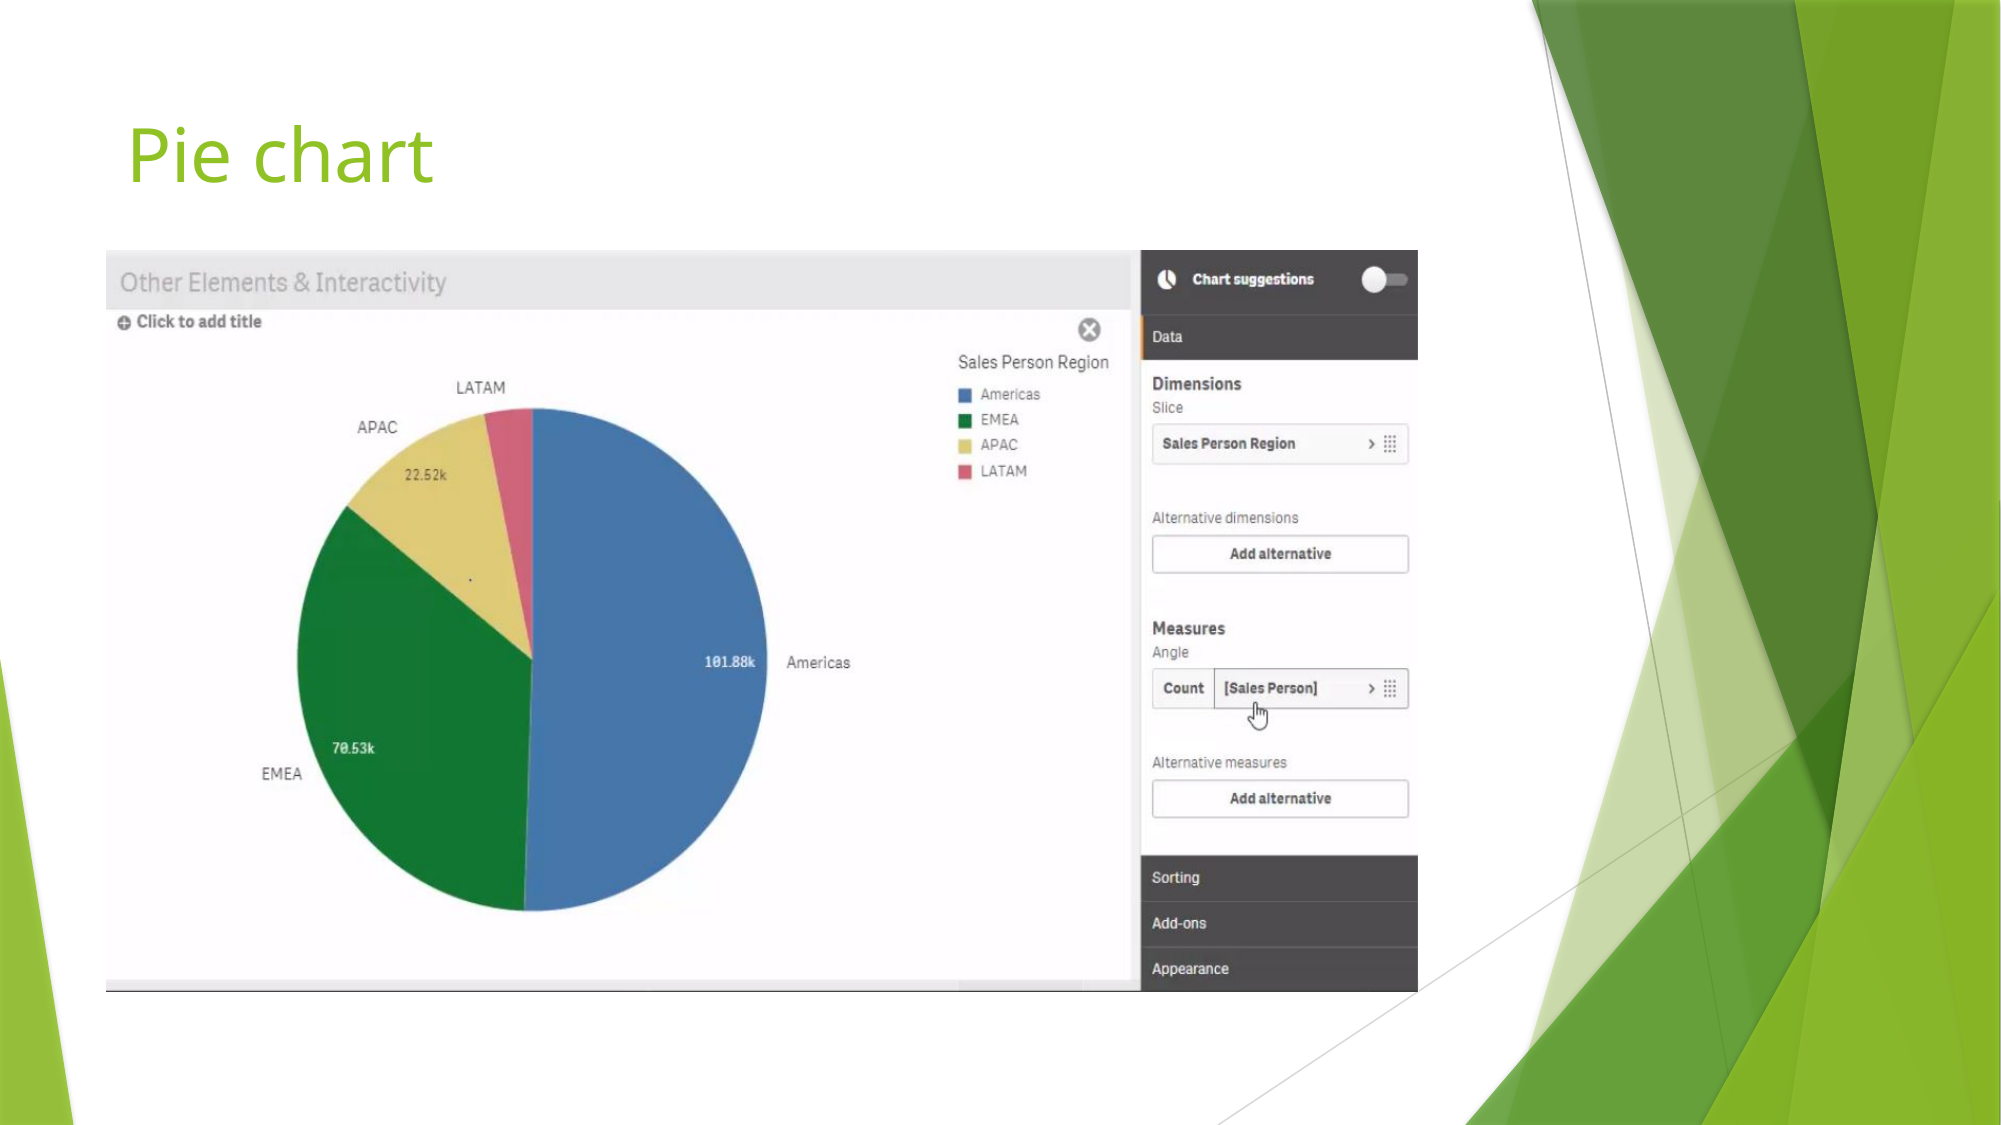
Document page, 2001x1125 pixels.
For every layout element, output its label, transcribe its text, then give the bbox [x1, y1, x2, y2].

title Pie chart [111, 99, 1522, 317]
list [106, 250, 1420, 992]
